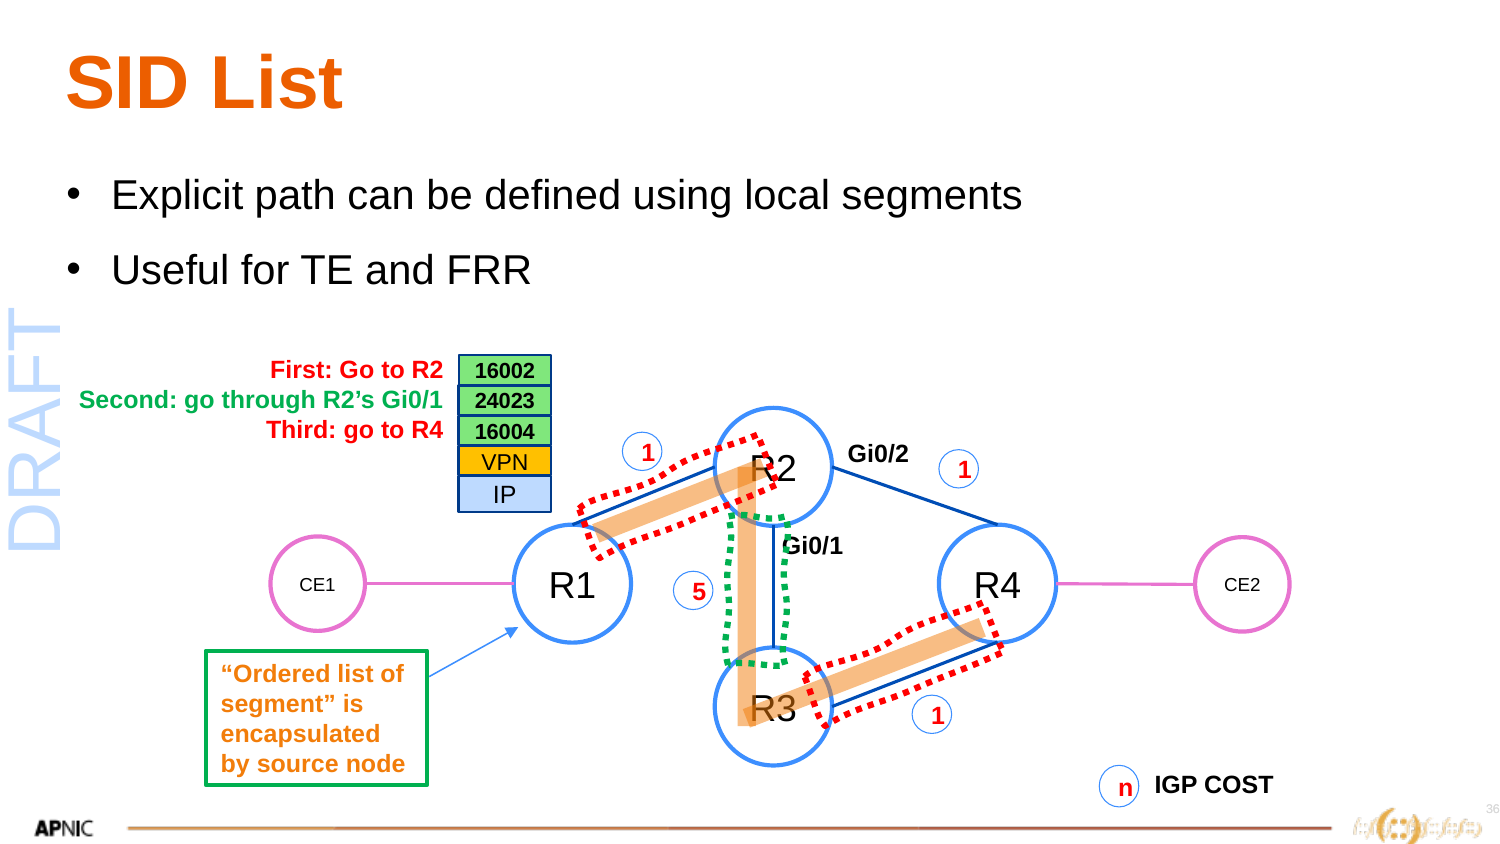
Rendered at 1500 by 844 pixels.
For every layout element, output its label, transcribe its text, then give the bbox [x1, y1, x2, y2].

text_box First: Go to R2 Second: go through R2’s Gi0/1 Third: go to R4 [63, 346, 459, 452]
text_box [428, 626, 519, 677]
text_box R6 [1059, 586, 1192, 590]
text_box [586, 534, 659, 560]
text_box Gi0/1 [785, 522, 859, 567]
text_box CE2 [1193, 535, 1292, 634]
text_box [735, 495, 758, 516]
text_box 16004 [459, 417, 553, 447]
text_box R3 [712, 664, 833, 768]
text_box 5 [671, 569, 716, 612]
text_box R4 [936, 522, 1059, 645]
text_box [572, 466, 715, 525]
text_box R3 [758, 646, 818, 700]
list Explicit path can be defined using local segments Useful for TE and FRR [66, 167, 1437, 788]
text_box [740, 683, 813, 730]
text_box Gi0/2 [832, 429, 924, 465]
text_box R2 [716, 405, 832, 522]
text_box 1 [620, 430, 665, 465]
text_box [831, 466, 998, 525]
text_box [735, 663, 758, 728]
text_box IP [456, 477, 553, 514]
text_box [802, 664, 846, 728]
text_box 1 [910, 715, 954, 736]
text_box IGP COST [1139, 761, 1289, 807]
text_box VPN [456, 447, 553, 477]
text_box [676, 432, 780, 509]
text_box [888, 600, 1002, 645]
text_box “Ordered list of segment” is encapsulated by source node [205, 650, 427, 786]
text_box CE1 [268, 534, 368, 633]
text_box 1 [937, 447, 981, 465]
text_box n [1097, 763, 1139, 810]
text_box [831, 642, 998, 707]
text_box [723, 512, 791, 668]
text_box 24023 [459, 387, 553, 417]
text_box 16002 [459, 353, 553, 387]
text_box R1 [511, 522, 634, 645]
title SID List [64, 8, 1436, 149]
